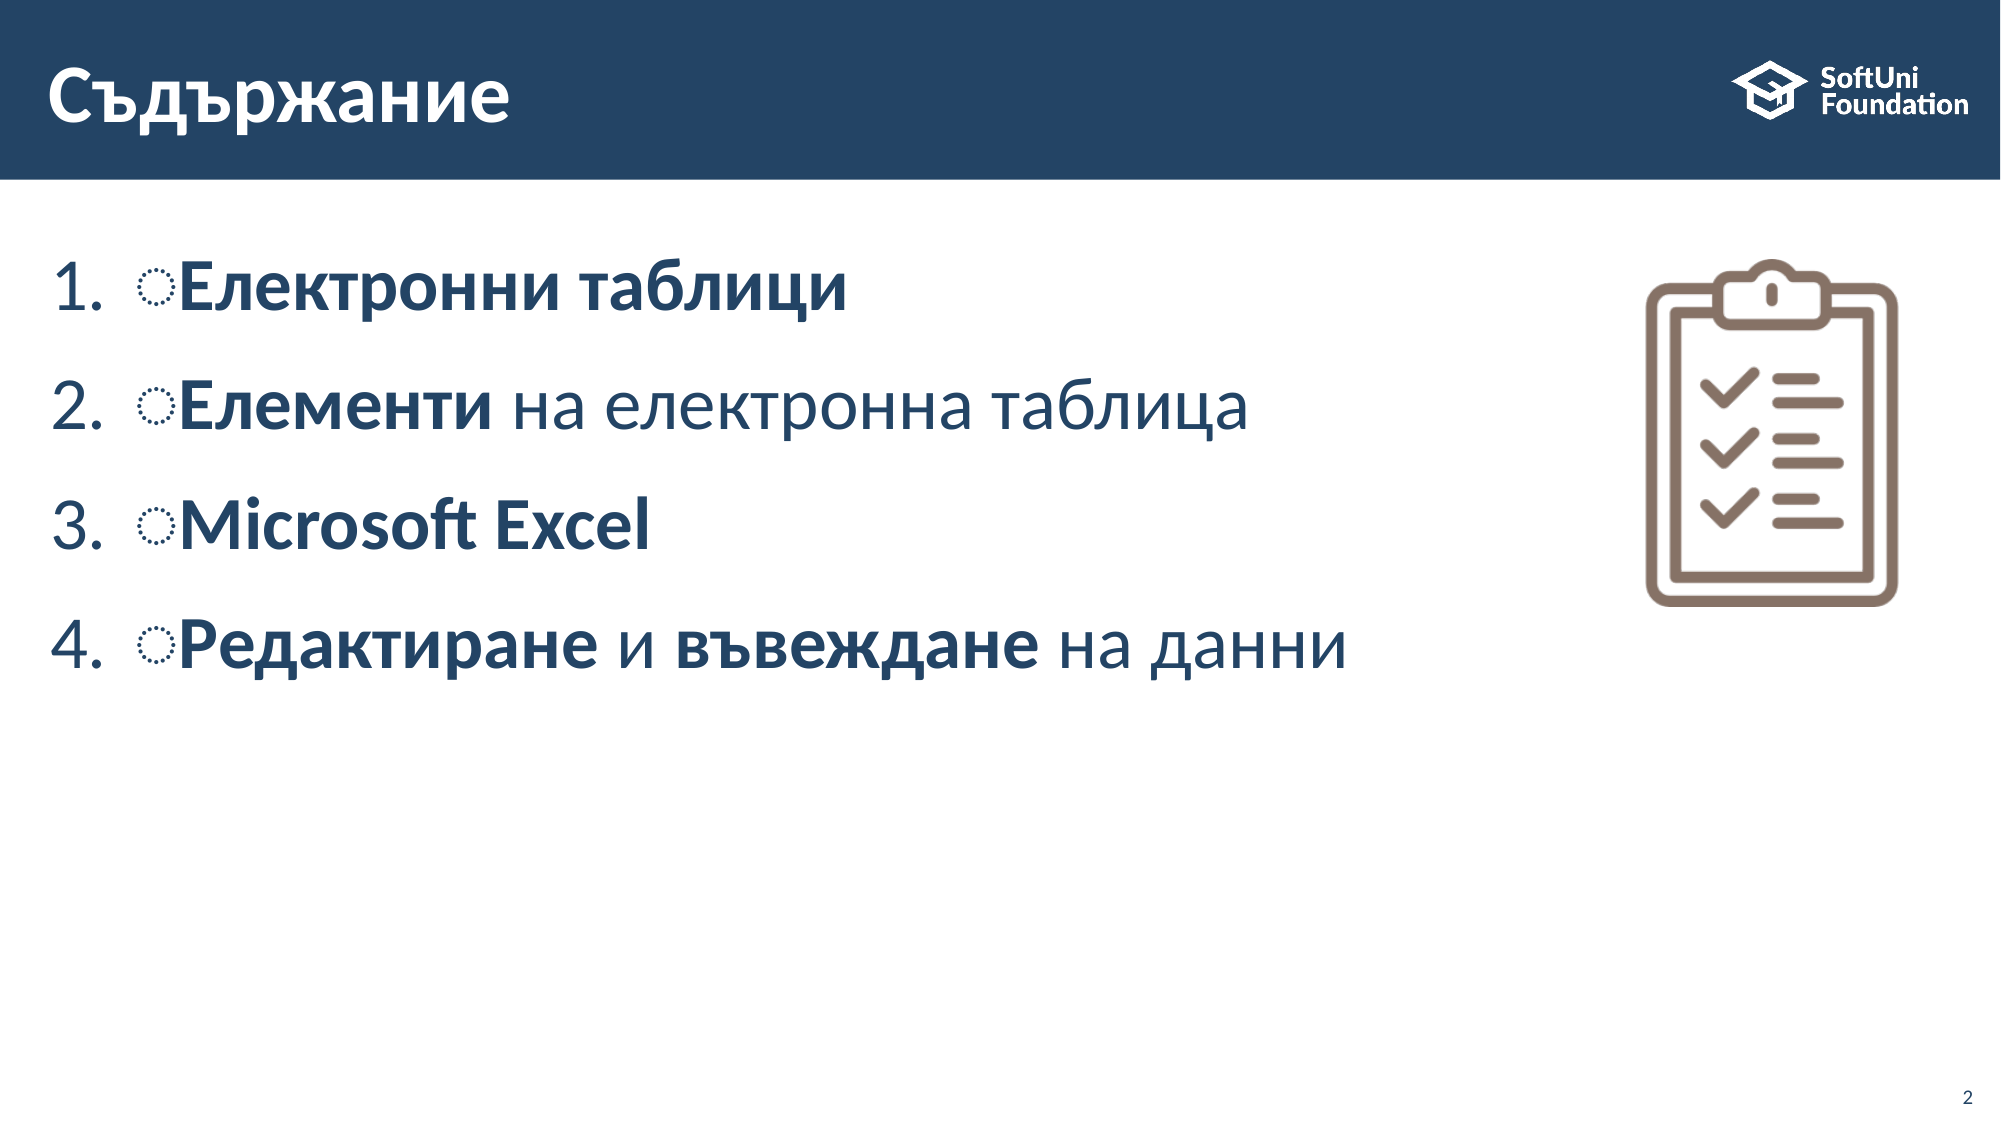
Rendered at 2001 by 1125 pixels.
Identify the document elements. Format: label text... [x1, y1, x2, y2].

title Съдържание [31, 16, 1716, 162]
list ͏Електронни таблици ͏Елементи на електронна таблица ͏Microsoft Excel ͏Редактиране и въвеждане на данни [32, 224, 1965, 1080]
picture [1641, 259, 1902, 607]
text_box 2 [1927, 1067, 1989, 1117]
picture [1731, 60, 1968, 120]
